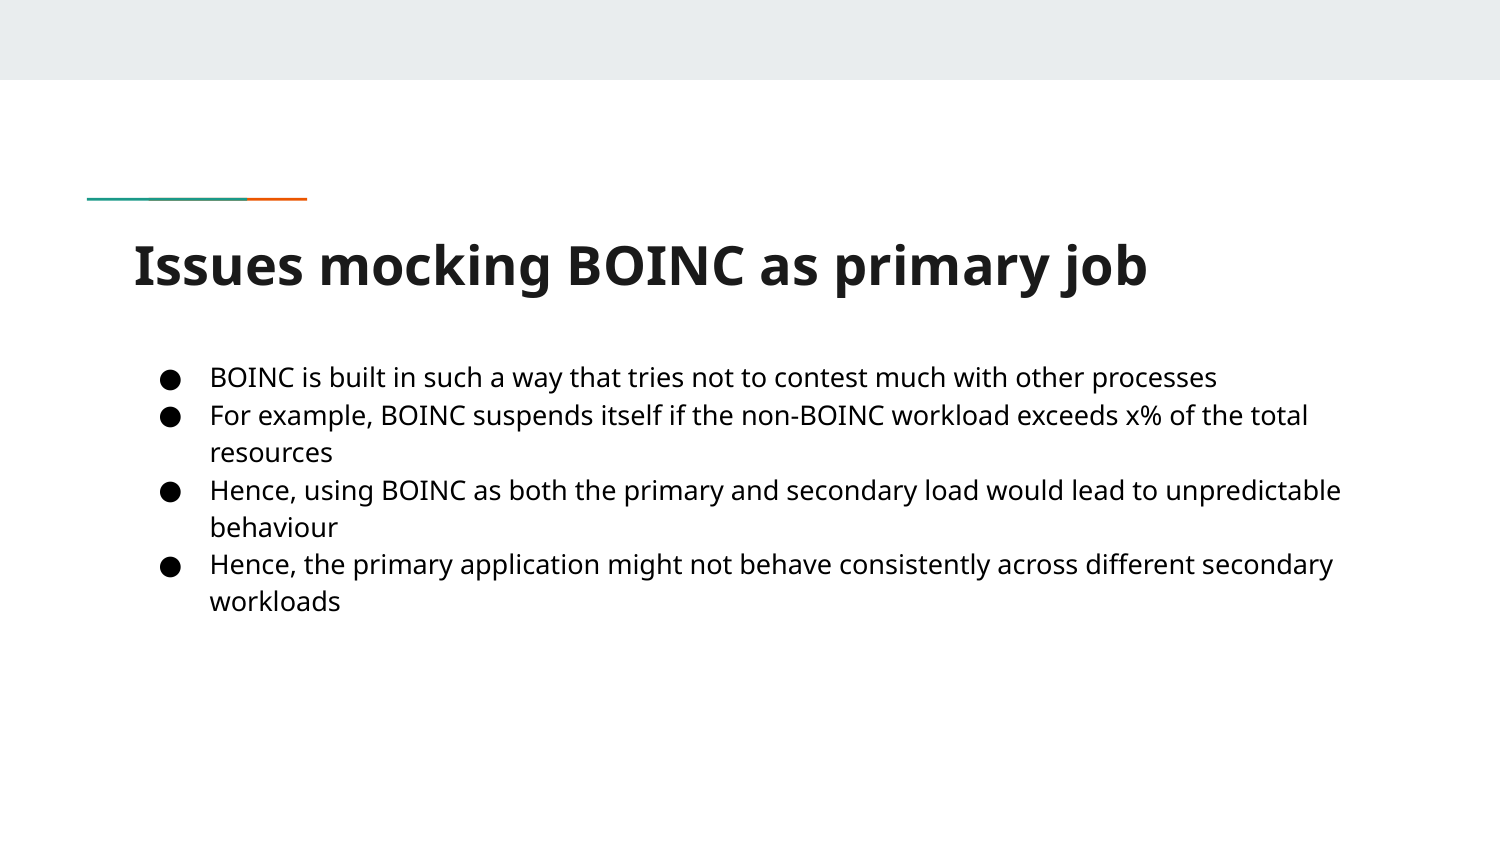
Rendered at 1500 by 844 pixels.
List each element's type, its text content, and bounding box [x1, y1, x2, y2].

list BOINC is built in such a way that tries not to contest much with other processes For example, BOINC suspends itself if the non-BOINC workload exceeds x% of the total resources Hence, using BOINC as both the primary and secondary load would lead to unpredictable behaviour Hence, the primary application might not behave consistently across different secondary workloads [119, 341, 1381, 712]
title Issues mocking BOINC as primary job [119, 216, 1381, 305]
